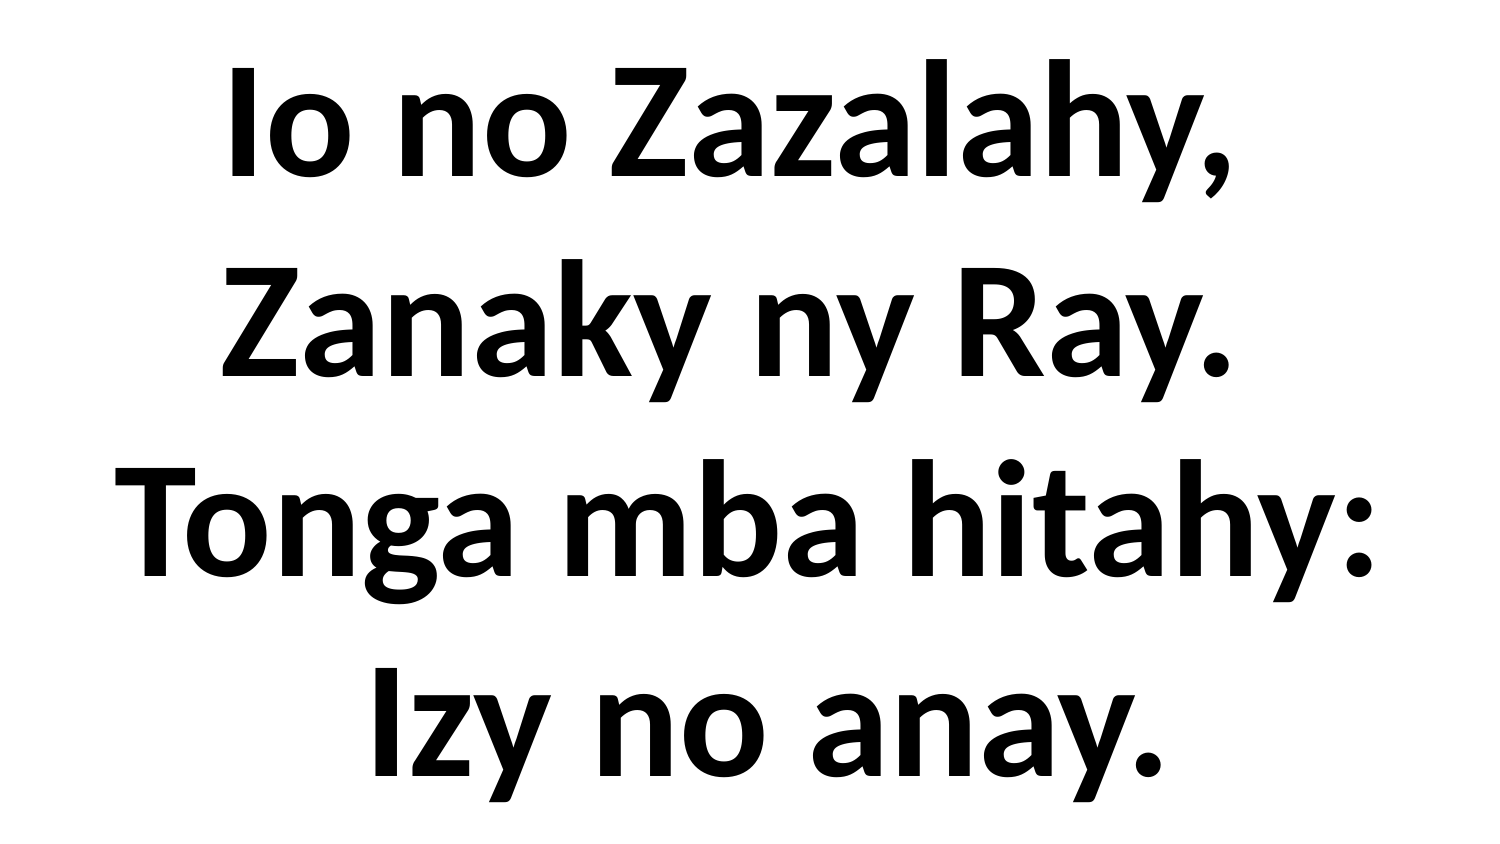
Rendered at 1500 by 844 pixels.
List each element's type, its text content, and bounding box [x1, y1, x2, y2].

text_box Io no Zazalahy, Zanaky ny Ray. Tonga mba hitahy: Izy no anay. [0, 2, 1500, 817]
